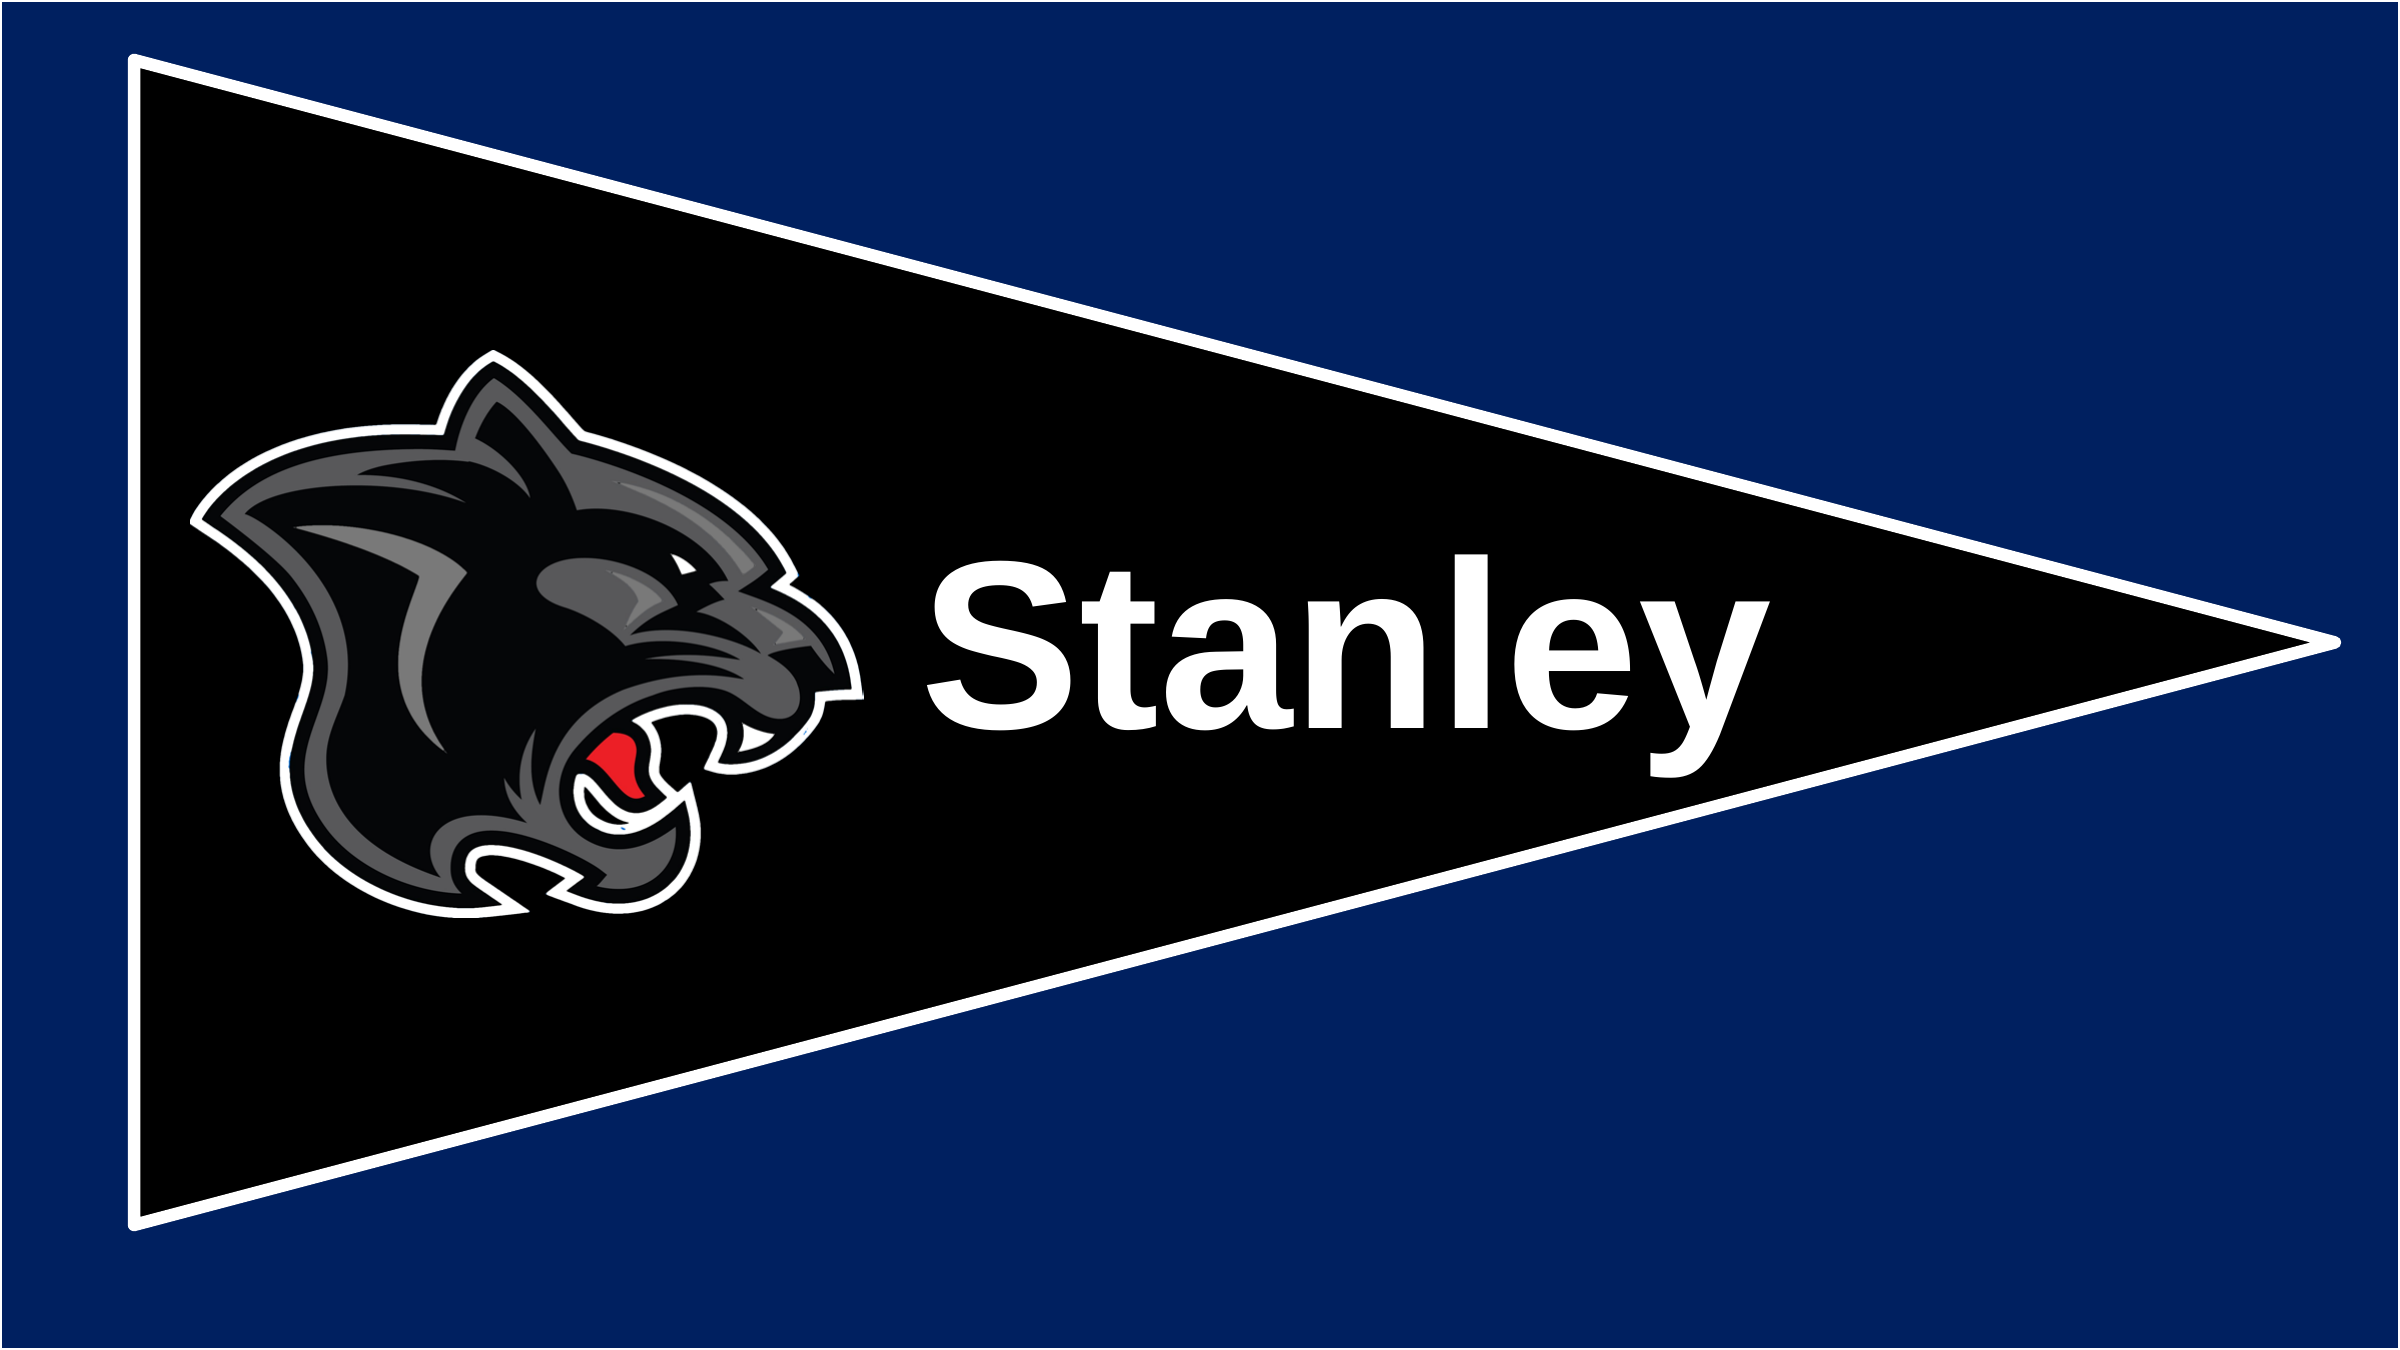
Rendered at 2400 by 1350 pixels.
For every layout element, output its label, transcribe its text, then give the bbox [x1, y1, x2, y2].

picture [189, 349, 864, 918]
text_box Stanley [899, 478, 1863, 787]
text_box [0, 0, 2400, 1350]
text_box [131, 57, 1798, 1228]
text_box [1863, 515, 2338, 770]
